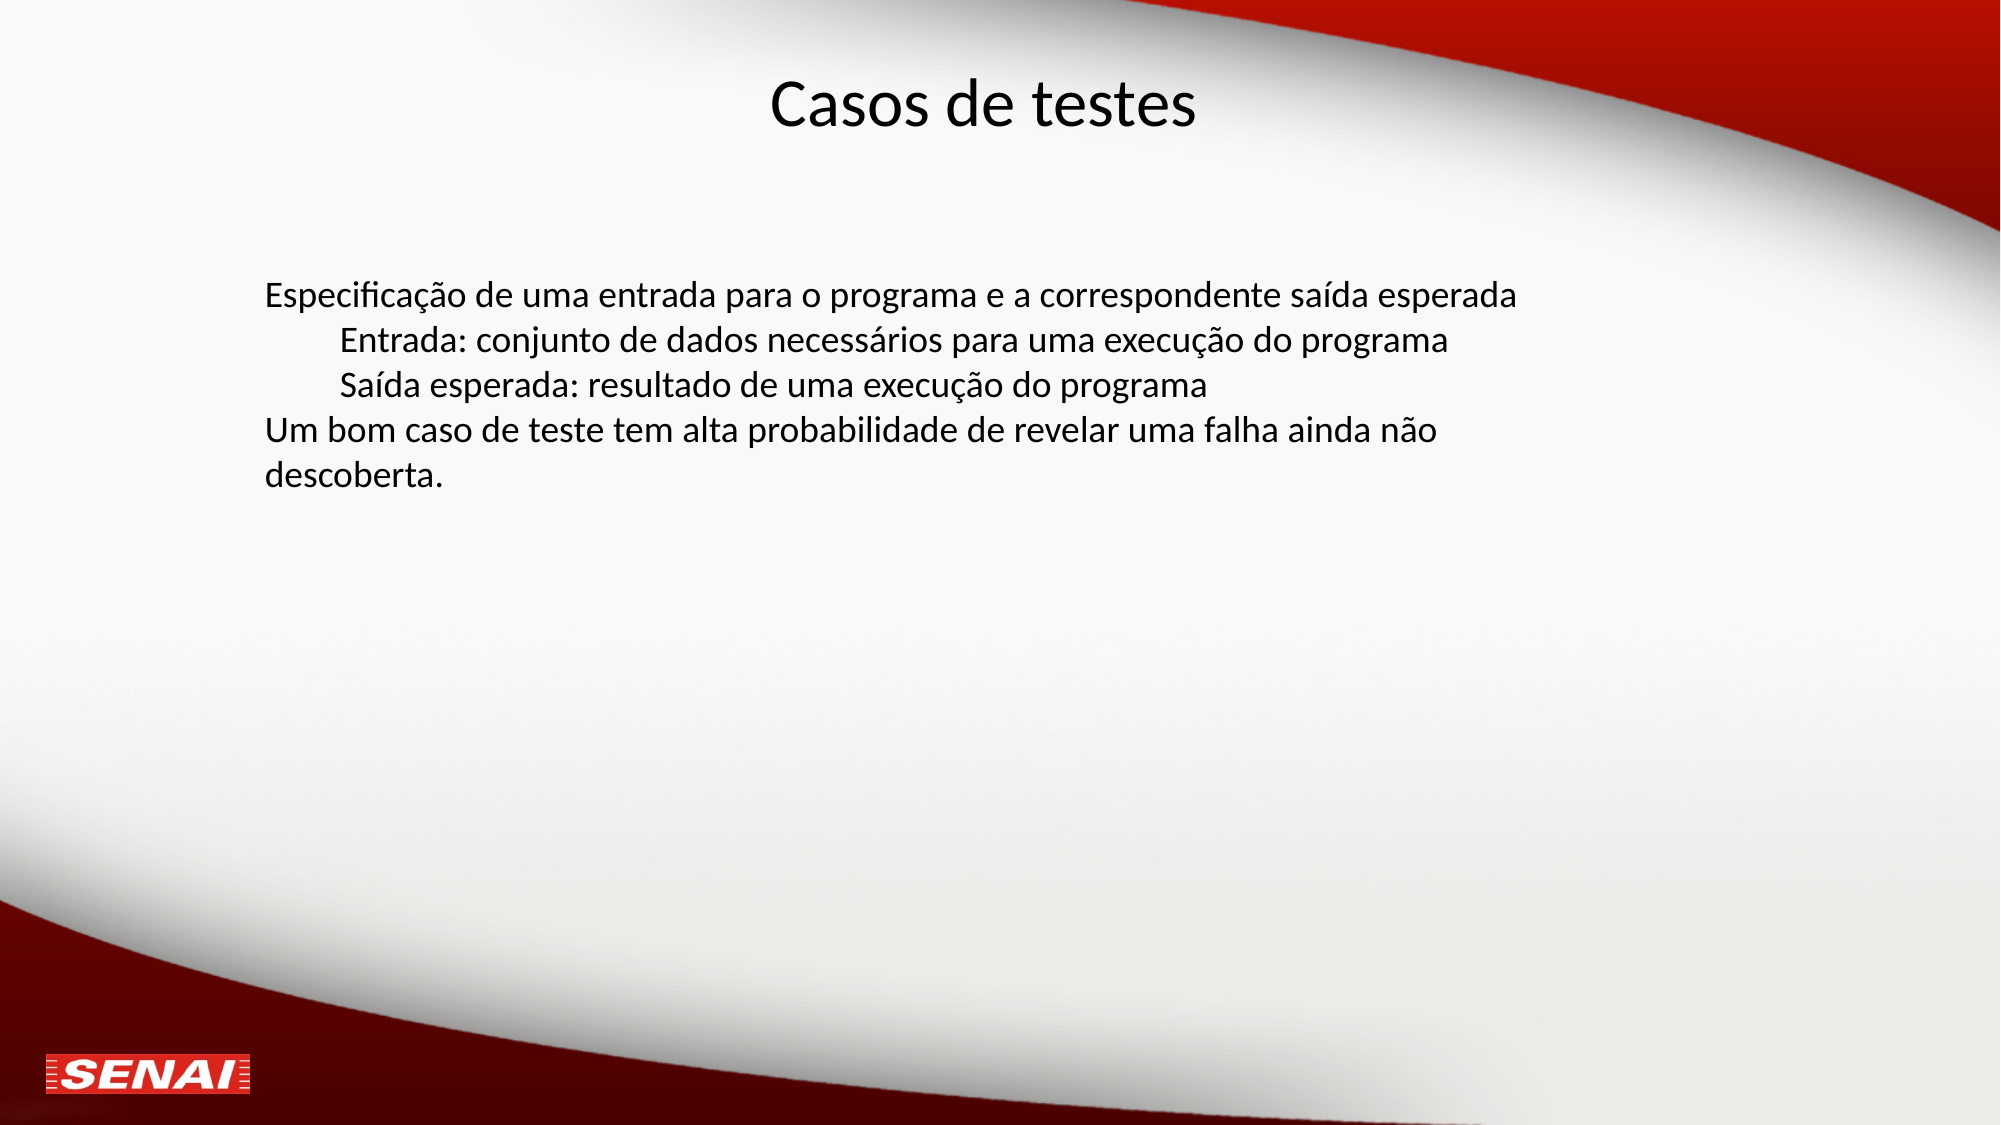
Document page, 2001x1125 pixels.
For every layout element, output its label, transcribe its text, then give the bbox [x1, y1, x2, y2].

list Especificação de uma entrada para o programa e a correspondente saída esperada Entrada: conjunto de dados necessários para uma execução do programa Saída esperada: resultado de uma execução do programa Um bom caso de teste tem alta probabilidade de revelar uma falha ainda não descoberta. [249, 262, 1600, 1005]
picture [0, 0, 2001, 1125]
title Casos de testes [84, 5, 1885, 193]
